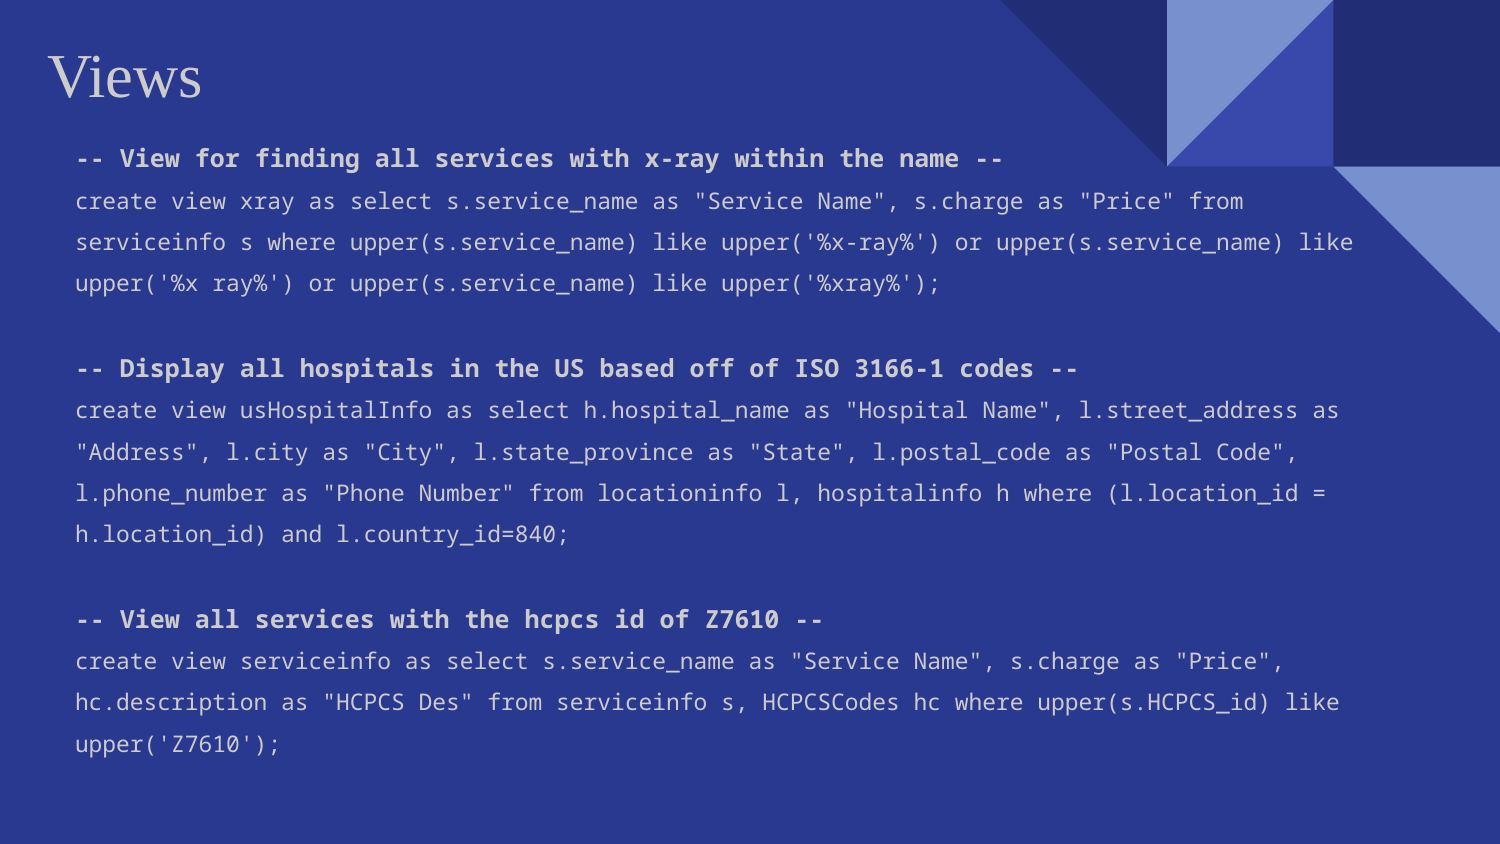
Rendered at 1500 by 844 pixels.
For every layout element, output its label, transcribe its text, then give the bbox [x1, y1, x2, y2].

title Views [32, 20, 563, 125]
text_box -- View for finding all services with x-ray within the name -- create view xray as select s.service_name as "Service Name", s.charge as "Price" from serviceinfo s where upper(s.service_name) like upper('%x-ray%') or upper(s.service_name) like upper('%x ray%') or upper(s.service_name) like upper('%xray%'); -- Display all hospitals in the US based off of ISO 3166-1 codes -- create view usHospitalInfo as select h.hospital_name as "Hospital Name", l.street_address as "Address", l.city as "City", l.state_province as "State", l.postal_code as "Postal Code", l.phone_number as "Phone Number" from locationinfo l, hospitalinfo h where (l.location_id = h.location_id) and l.country_id=840; -- View all services with the hcpcs id of Z7610 -- create view serviceinfo as select s.service_name as "Service Name", s.charge as "Price", hc.description as "HCPCS Des" from serviceinfo s, HCPCSCodes hc where upper(s.HCPCS_id) like upper('Z7610'); [59, 112, 1410, 810]
